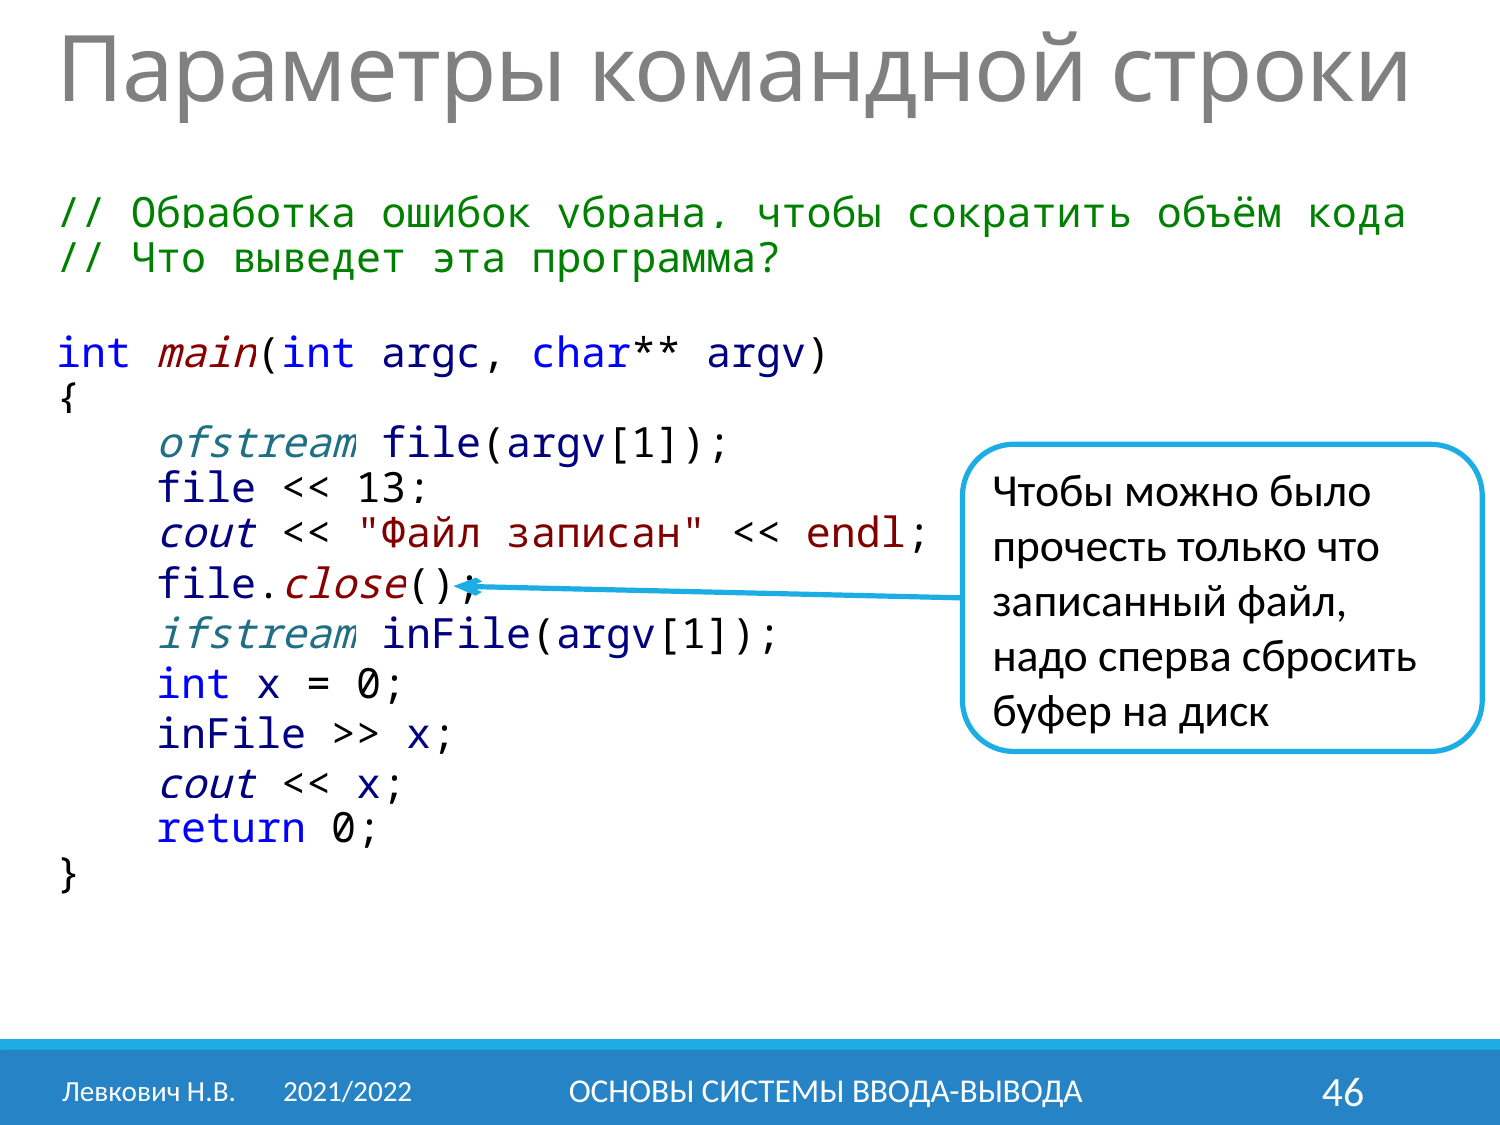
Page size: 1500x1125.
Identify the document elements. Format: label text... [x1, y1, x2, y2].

text_box Параметры командной строки [41, 19, 1459, 149]
slide_number Левкович Н.В. 2021/2022 [47, 1059, 440, 1120]
text_box Чтобы можно было прочесть только что записанный файл, надо сперва сбросить буфер на диск [961, 442, 1484, 753]
footer ОСНОВЫ СИСТЕМЫ ВВОДА-ВЫВОДА [453, 1059, 1199, 1120]
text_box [452, 585, 964, 599]
slide_number 46 [1218, 1059, 1380, 1120]
text_box // Обработка ошибок убрана, чтобы сократить объём кода // Что выведет эта программа? int main(int argc, char** argv) { ofstream file(argv[1]); file << 13; cout << "Файл записан" << endl; file.close(); ifstream inFile(argv[1]); int x = 0; inFile >> x; cout << x; return 0; } [41, 184, 1459, 905]
